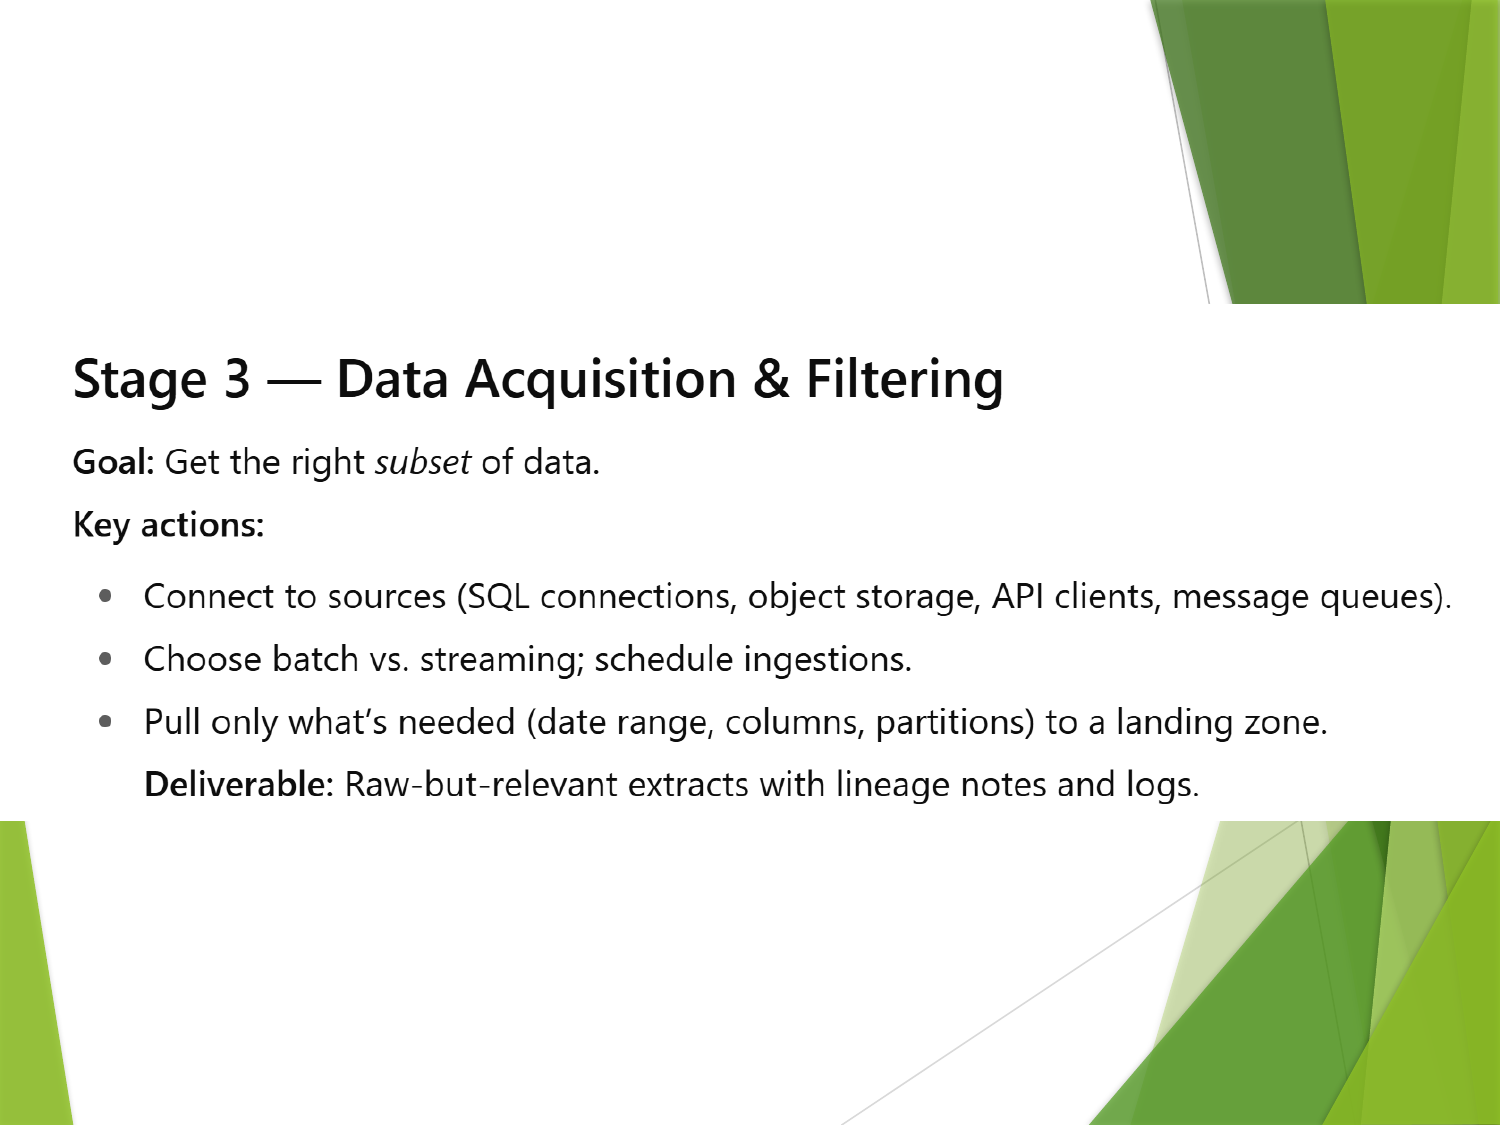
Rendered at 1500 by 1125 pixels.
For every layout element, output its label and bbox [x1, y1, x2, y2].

picture [0, 303, 1500, 821]
